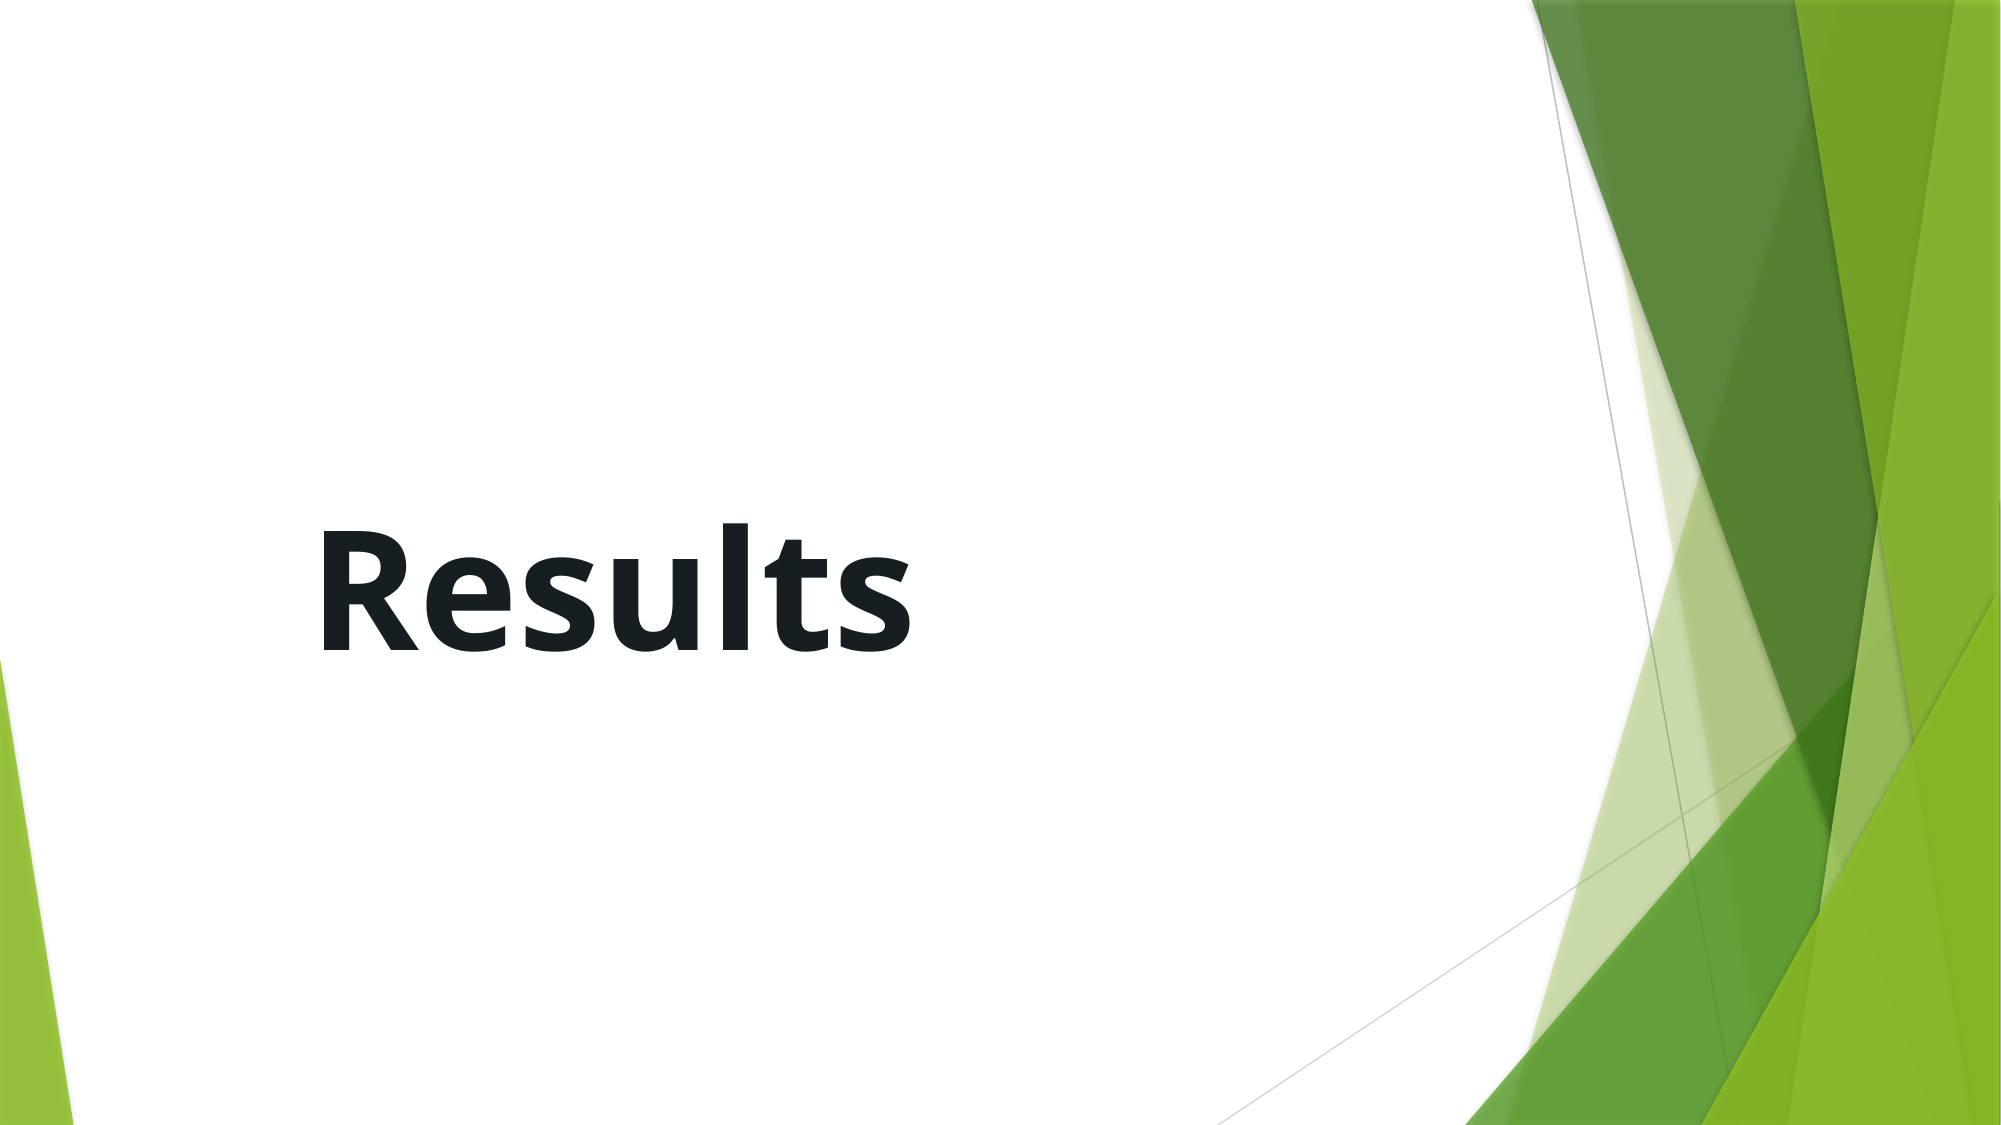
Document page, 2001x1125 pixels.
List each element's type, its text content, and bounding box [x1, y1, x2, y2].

title Results [294, 476, 1706, 693]
